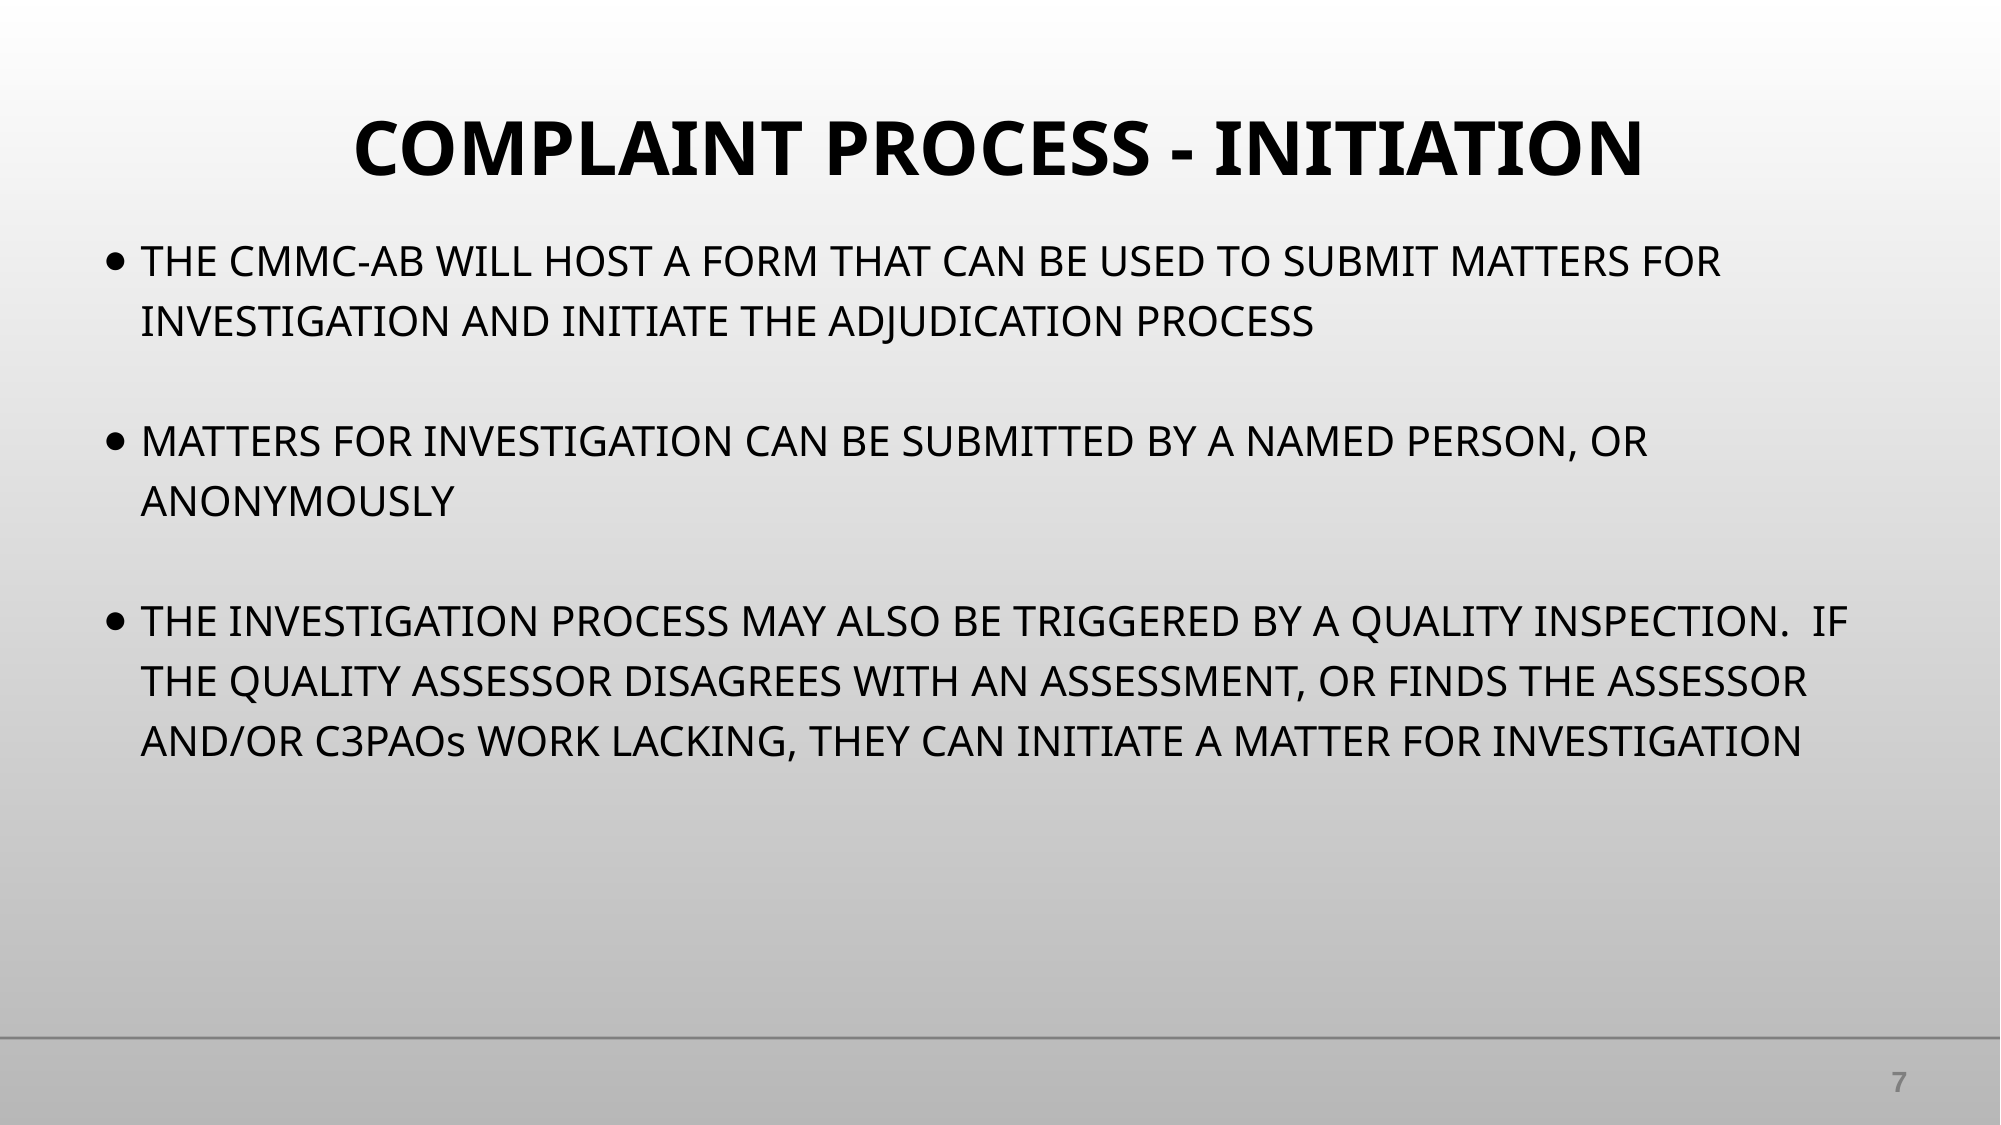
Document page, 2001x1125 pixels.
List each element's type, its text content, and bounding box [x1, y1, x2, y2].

title COMPLAINT PROCESS - INITIATION [149, 101, 1851, 202]
list THE CMMC-AB WILL HOST A FORM THAT CAN BE USED TO SUBMIT MATTERS FOR INVESTIGATION AND INITIATE THE ADJUDICATION PROCESS MATTERS FOR INVESTIGATION CAN BE SUBMITTED BY A NAMED PERSON, OR ANONYMOUSLY THE INVESTIGATION PROCESS MAY ALSO BE TRIGGERED BY A QUALITY INSPECTION. IF THE QUALITY ASSESSOR DISAGREES WITH AN ASSESSMENT, OR FINDS THE ASSESSOR AND/OR C3PAOs WORK LACKING, THEY CAN INITIATE A MATTER FOR INVESTIGATION [87, 216, 1913, 1092]
